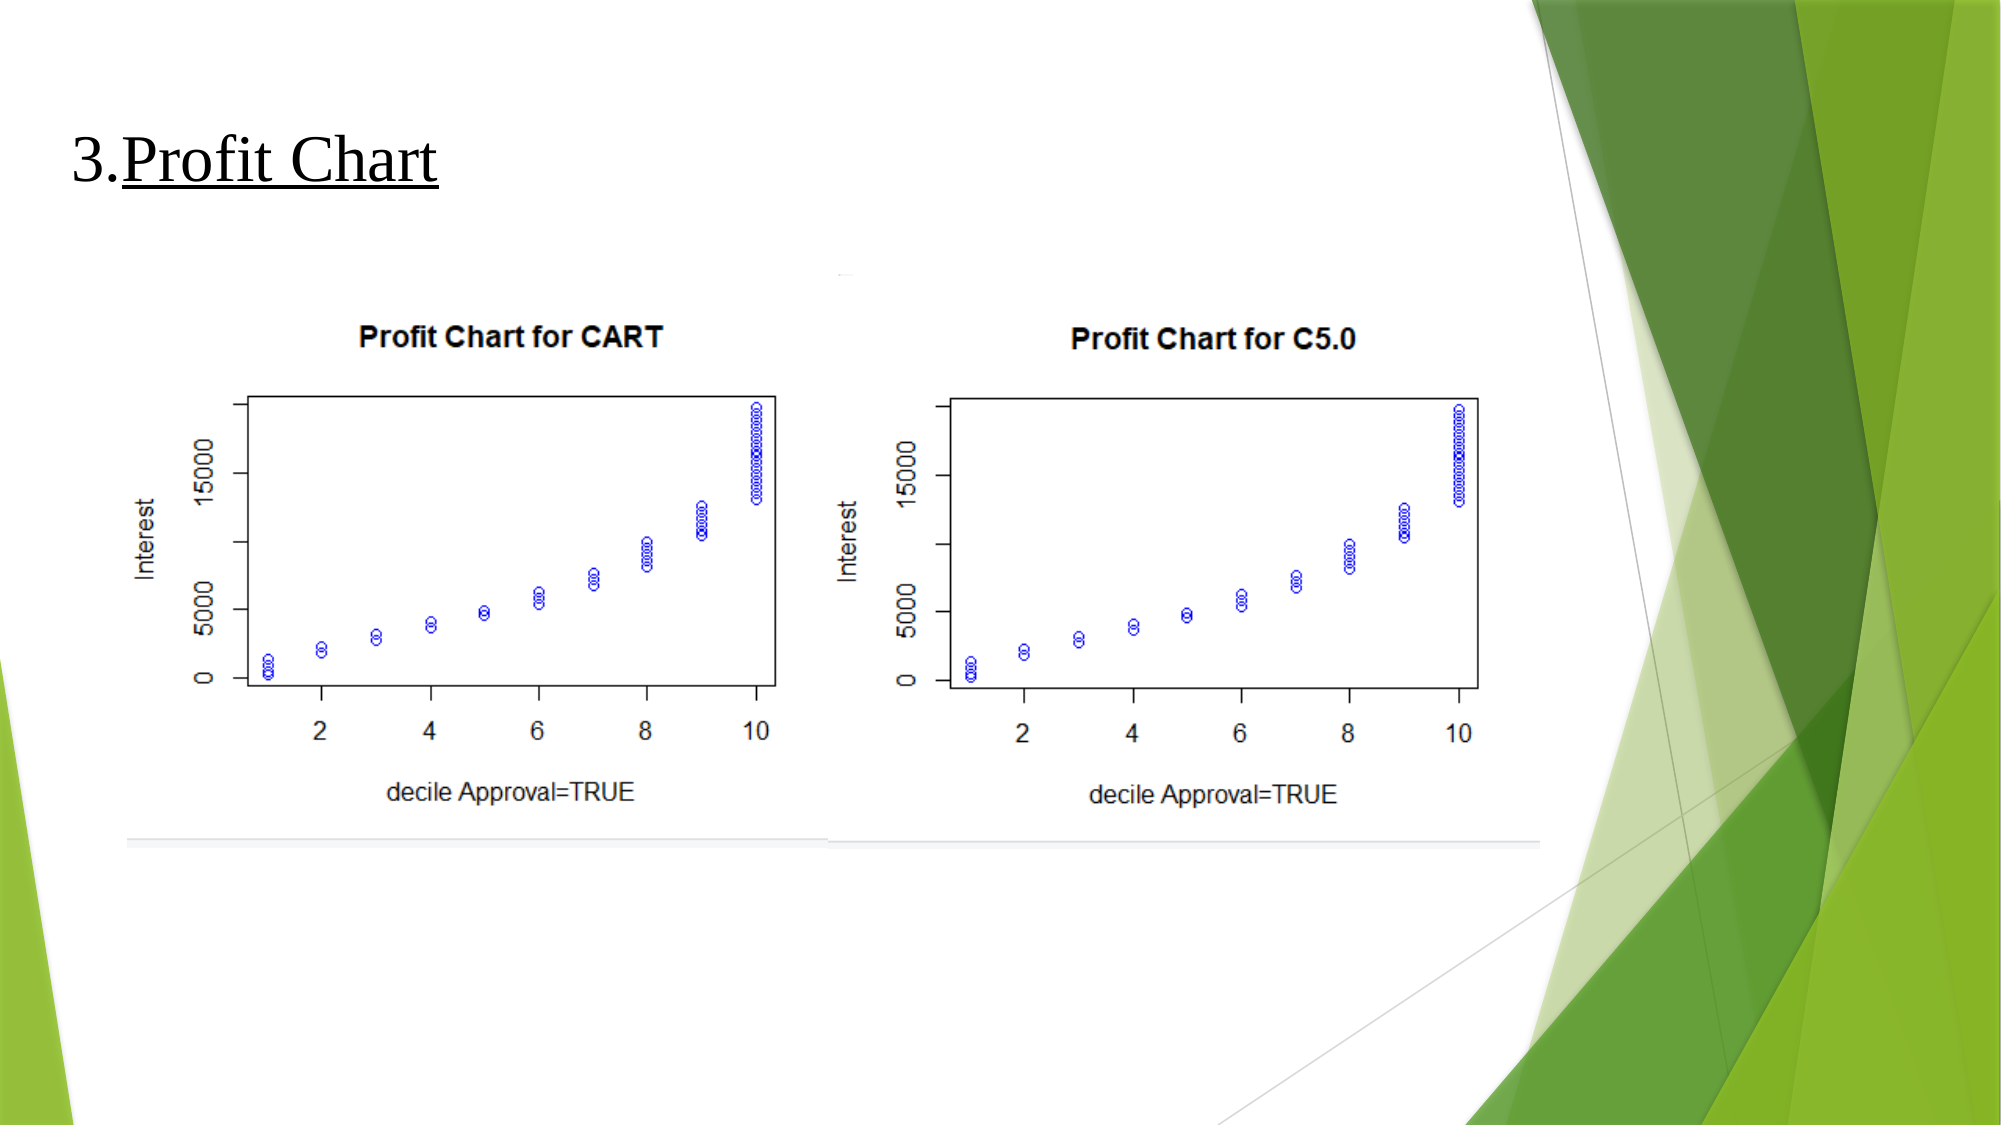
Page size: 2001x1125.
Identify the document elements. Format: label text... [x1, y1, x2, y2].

text_box 3.Profit Chart [56, 107, 923, 203]
picture [126, 273, 1540, 849]
